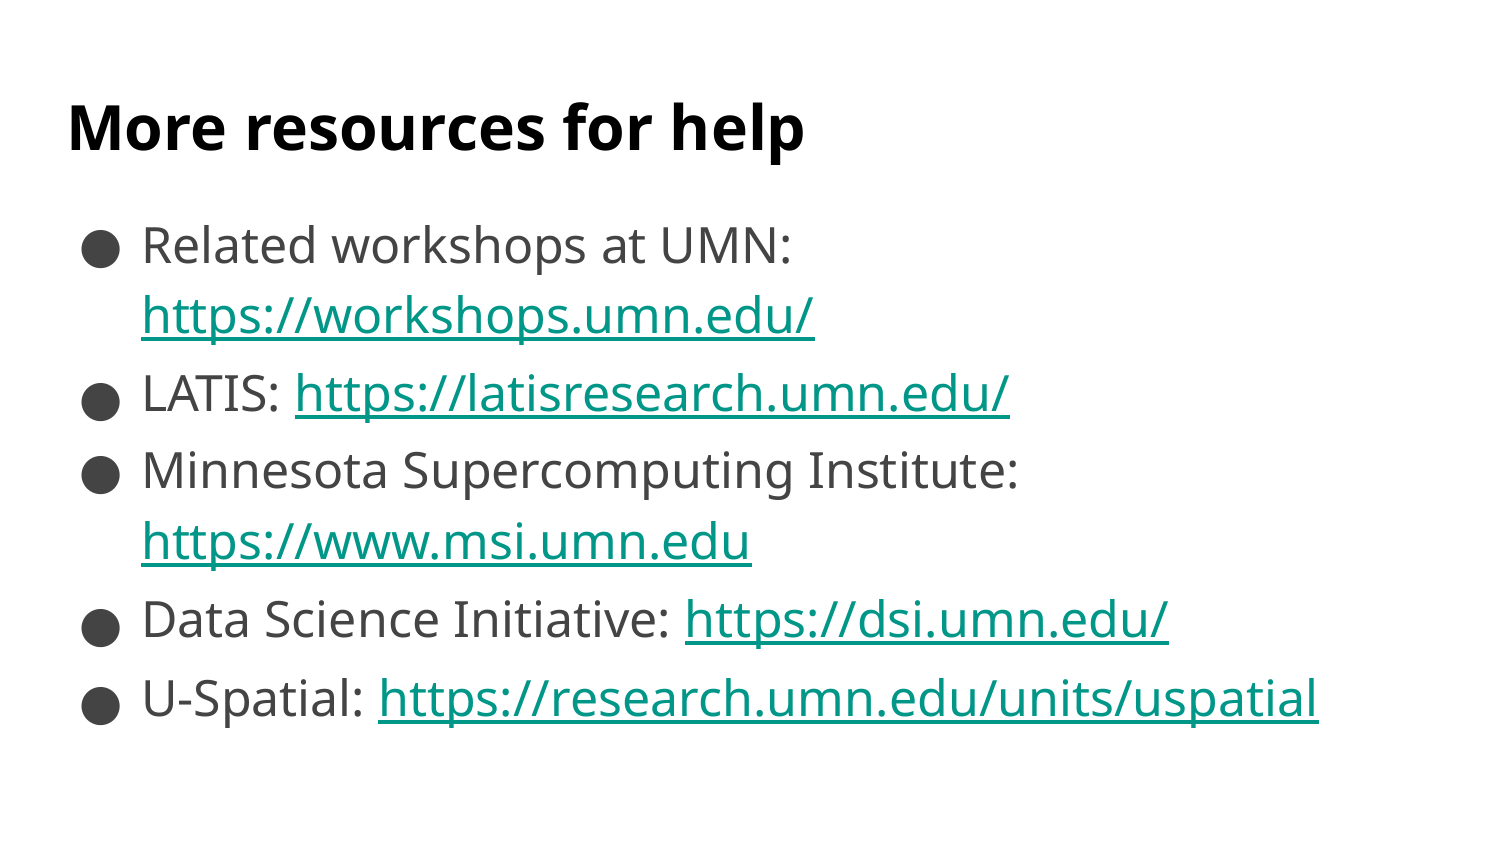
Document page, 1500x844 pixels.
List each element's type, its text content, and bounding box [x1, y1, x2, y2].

list Related workshops at UMN: https://workshops.umn.edu/ LATIS: https://latisresearch.umn.edu/ Minnesota Supercomputing Institute: https://www.msi.umn.edu Data Science Initiative: https://dsi.umn.edu/ U-Spatial: https://research.umn.edu/units/uspatial [51, 189, 1449, 750]
title More resources for help [51, 72, 1449, 176]
